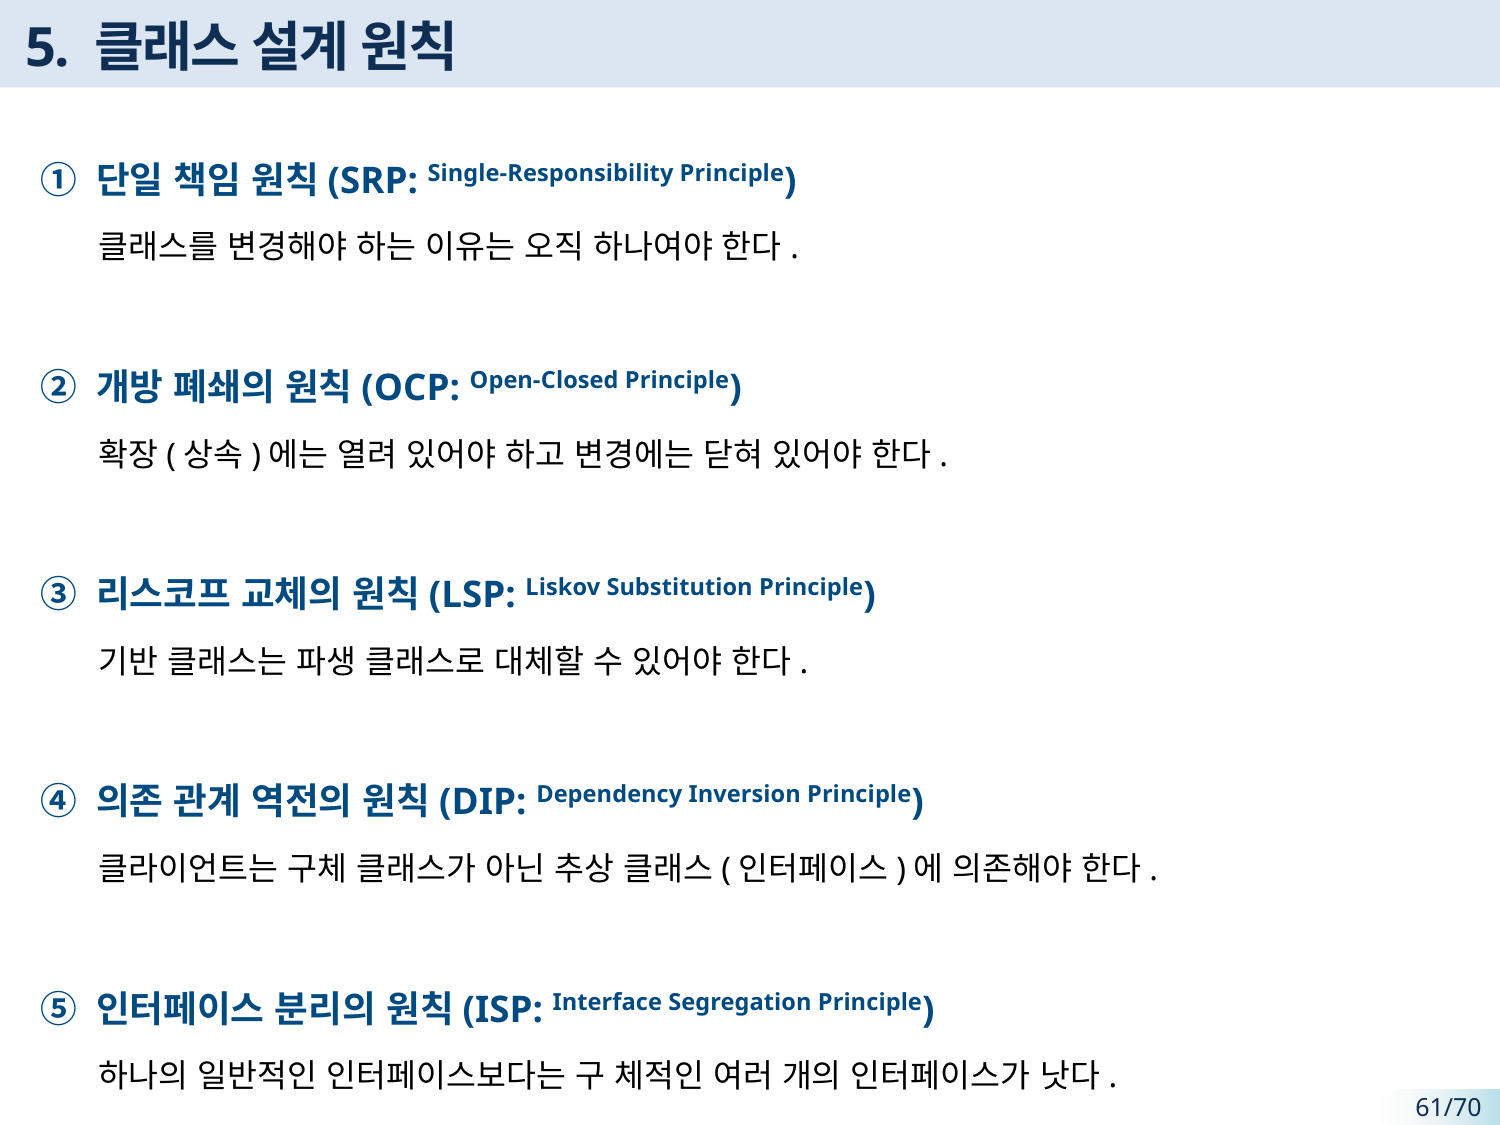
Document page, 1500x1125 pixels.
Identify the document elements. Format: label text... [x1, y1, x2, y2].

list ① 단일 책임 원칙(SRP: Single-Responsibility Principle) 클래스를 변경해야 하는 이유는 오직 하나여야 한다. ② 개방 폐쇄의 원칙(OCP: Open-Closed Principle) 확장(상속)에는 열려 있어야 하고 변경에는 닫혀 있어야 한다. ③ 리스코프 교체의 원칙(LSP: Liskov Substitution Principle) 기반 클래스는 파생 클래스로 대체할 수 있어야 한다. ④ 의존 관계 역전의 원칙(DIP: Dependency Inversion Principle) 클라이언트는 구체 클래스가 아닌 추상 클래스(인터페이스)에 의존해야 한다. ⑤ 인터페이스 분리의 원칙(ISP: Interface Segregation Principle) 하나의 일반적인 인터페이스보다는 구 체적인 여러 개의 인터페이스가 낫다. [10, 126, 1481, 1109]
title 5. 클래스 설계 원칙 [10, 5, 1288, 84]
